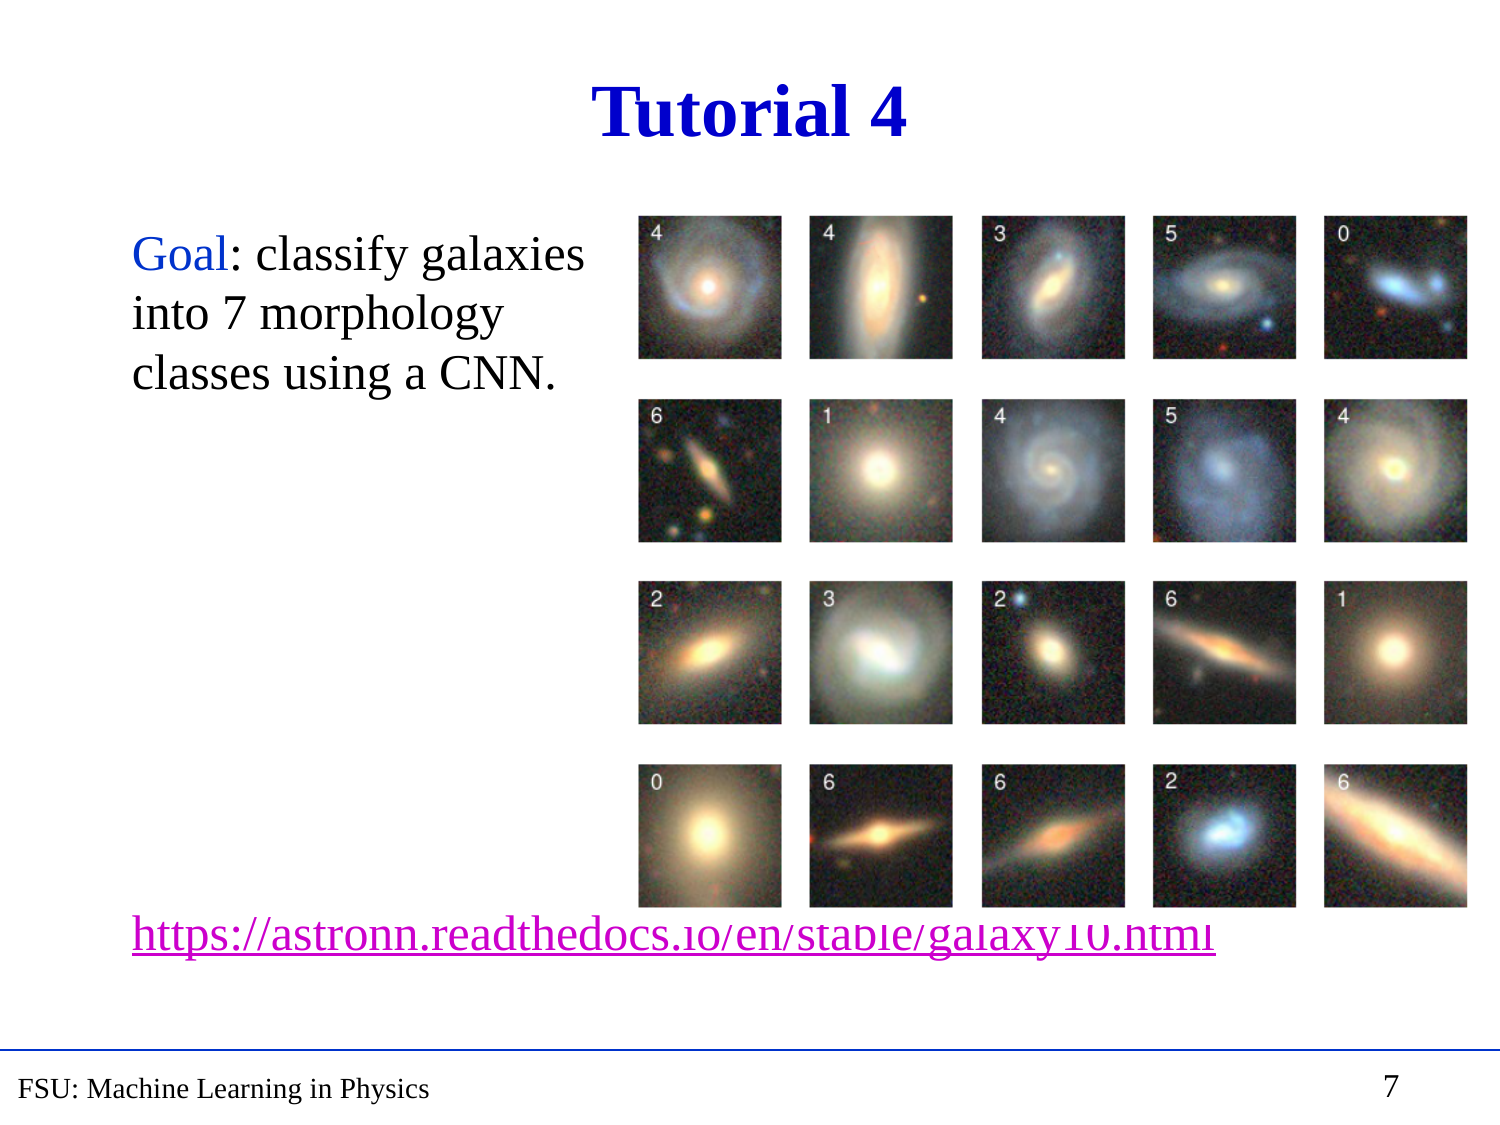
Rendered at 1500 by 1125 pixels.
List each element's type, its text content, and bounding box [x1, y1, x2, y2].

picture [627, 203, 1478, 926]
list Goal: classify galaxies into 7 morphology classes using a CNN. https://astronn.readthedocs.io/en/stable/galaxy10.html [116, 212, 1392, 1004]
title Tutorial 4 [112, 37, 1388, 176]
